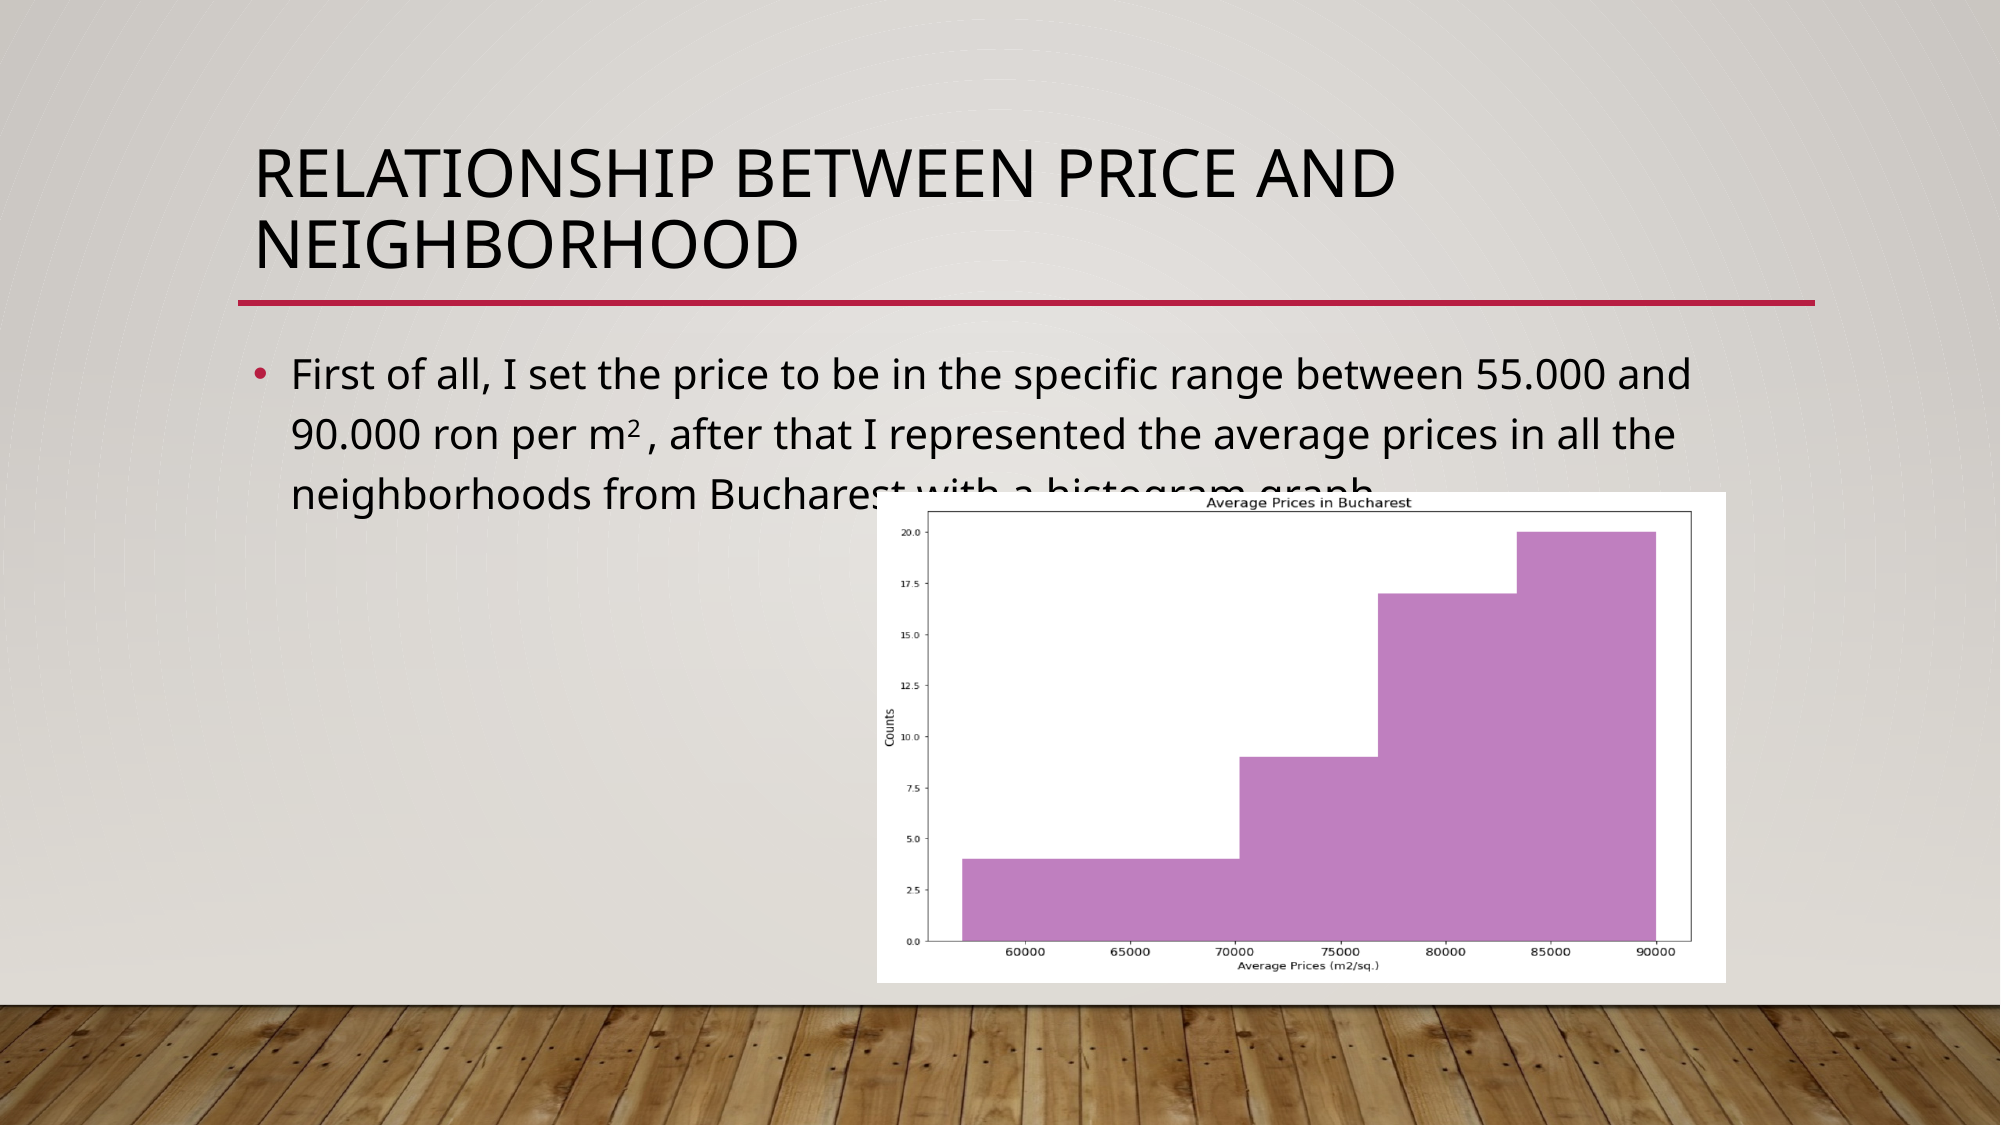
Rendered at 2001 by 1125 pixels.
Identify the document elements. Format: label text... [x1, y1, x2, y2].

list First of all, I set the price to be in the specific range between 55.000 and 90.000 ron per m2 , after that I represented the average prices in all the neighborhoods from Bucharest with a histogram graph [238, 330, 1814, 897]
title Relationship between price and neighborhood [238, 131, 1814, 305]
picture [0, 1005, 2000, 1125]
picture [876, 492, 1726, 983]
